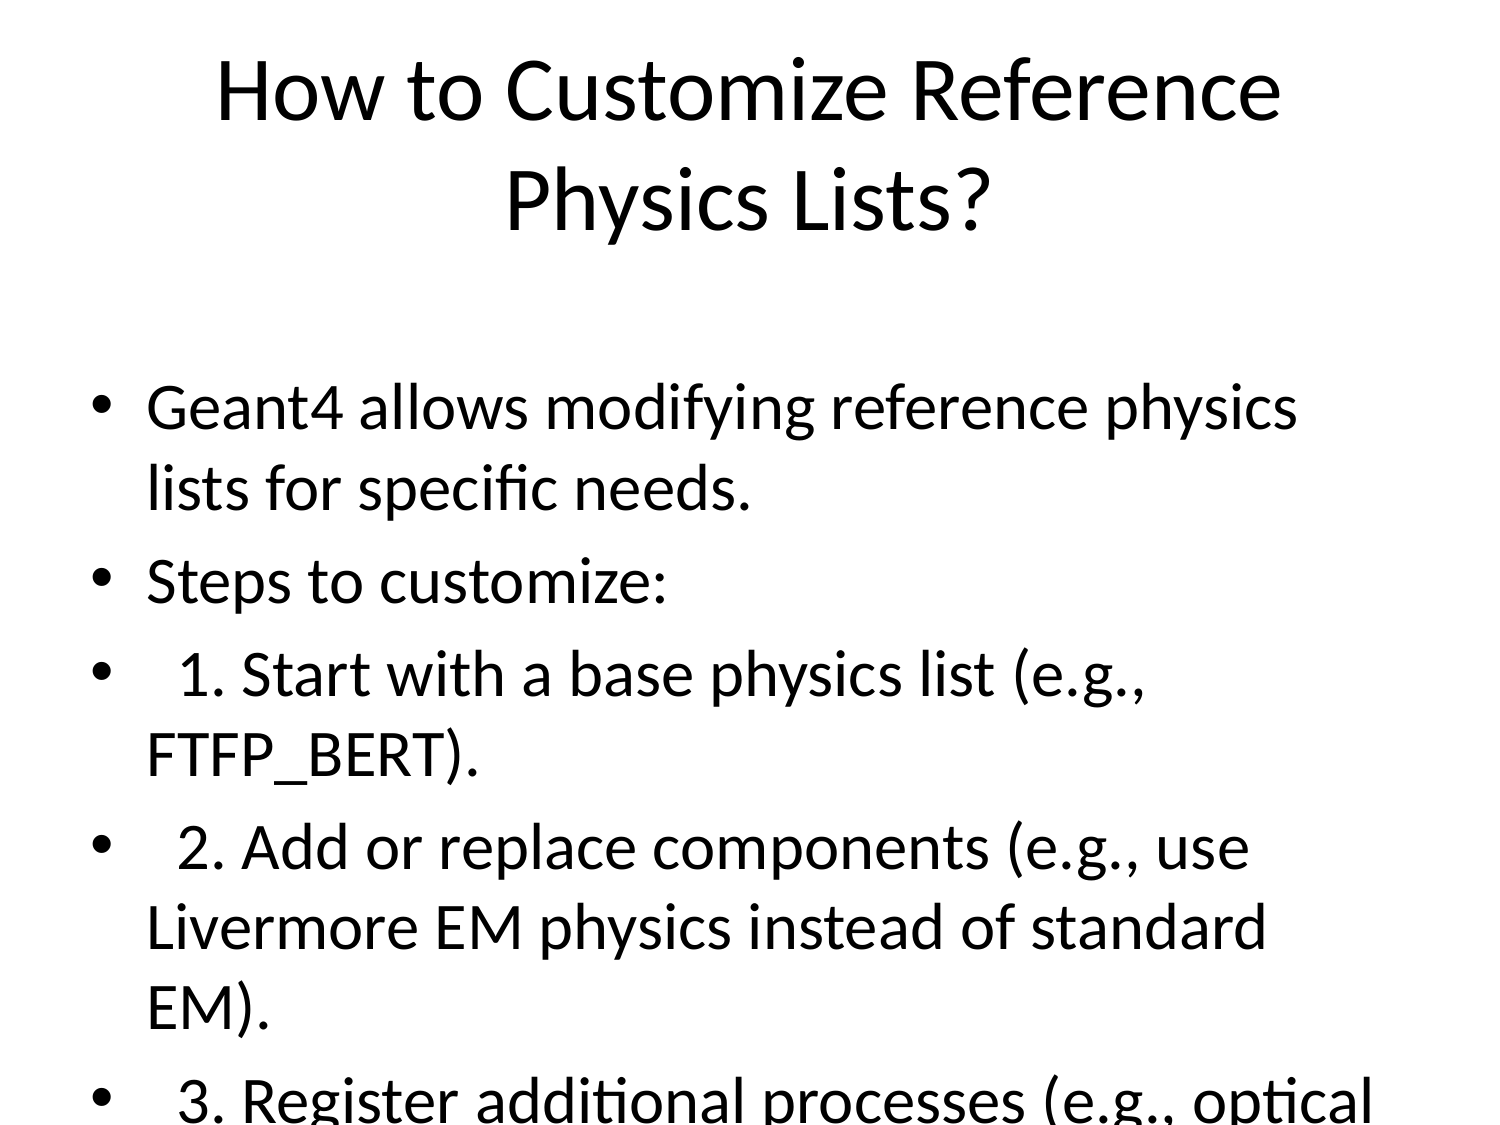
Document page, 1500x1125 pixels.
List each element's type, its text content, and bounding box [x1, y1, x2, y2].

list Geant4 allows modifying reference physics lists for specific needs. Steps to customize: 1. Start with a base physics list (e.g., FTFP_BERT). 2. Add or replace components (e.g., use Livermore EM physics instead of standard EM). 3. Register additional processes (e.g., optical photon physics). Example: ```cpp G4VModularPhysicsList* physicsList = new FTFP_BERT; physicsList->ReplacePhysics(new G4EmLivermorePhysics()); runManager->SetUserInitialization(physicsList); ``` [75, 262, 1425, 1005]
title How to Customize Reference Physics Lists? [75, 45, 1425, 233]
